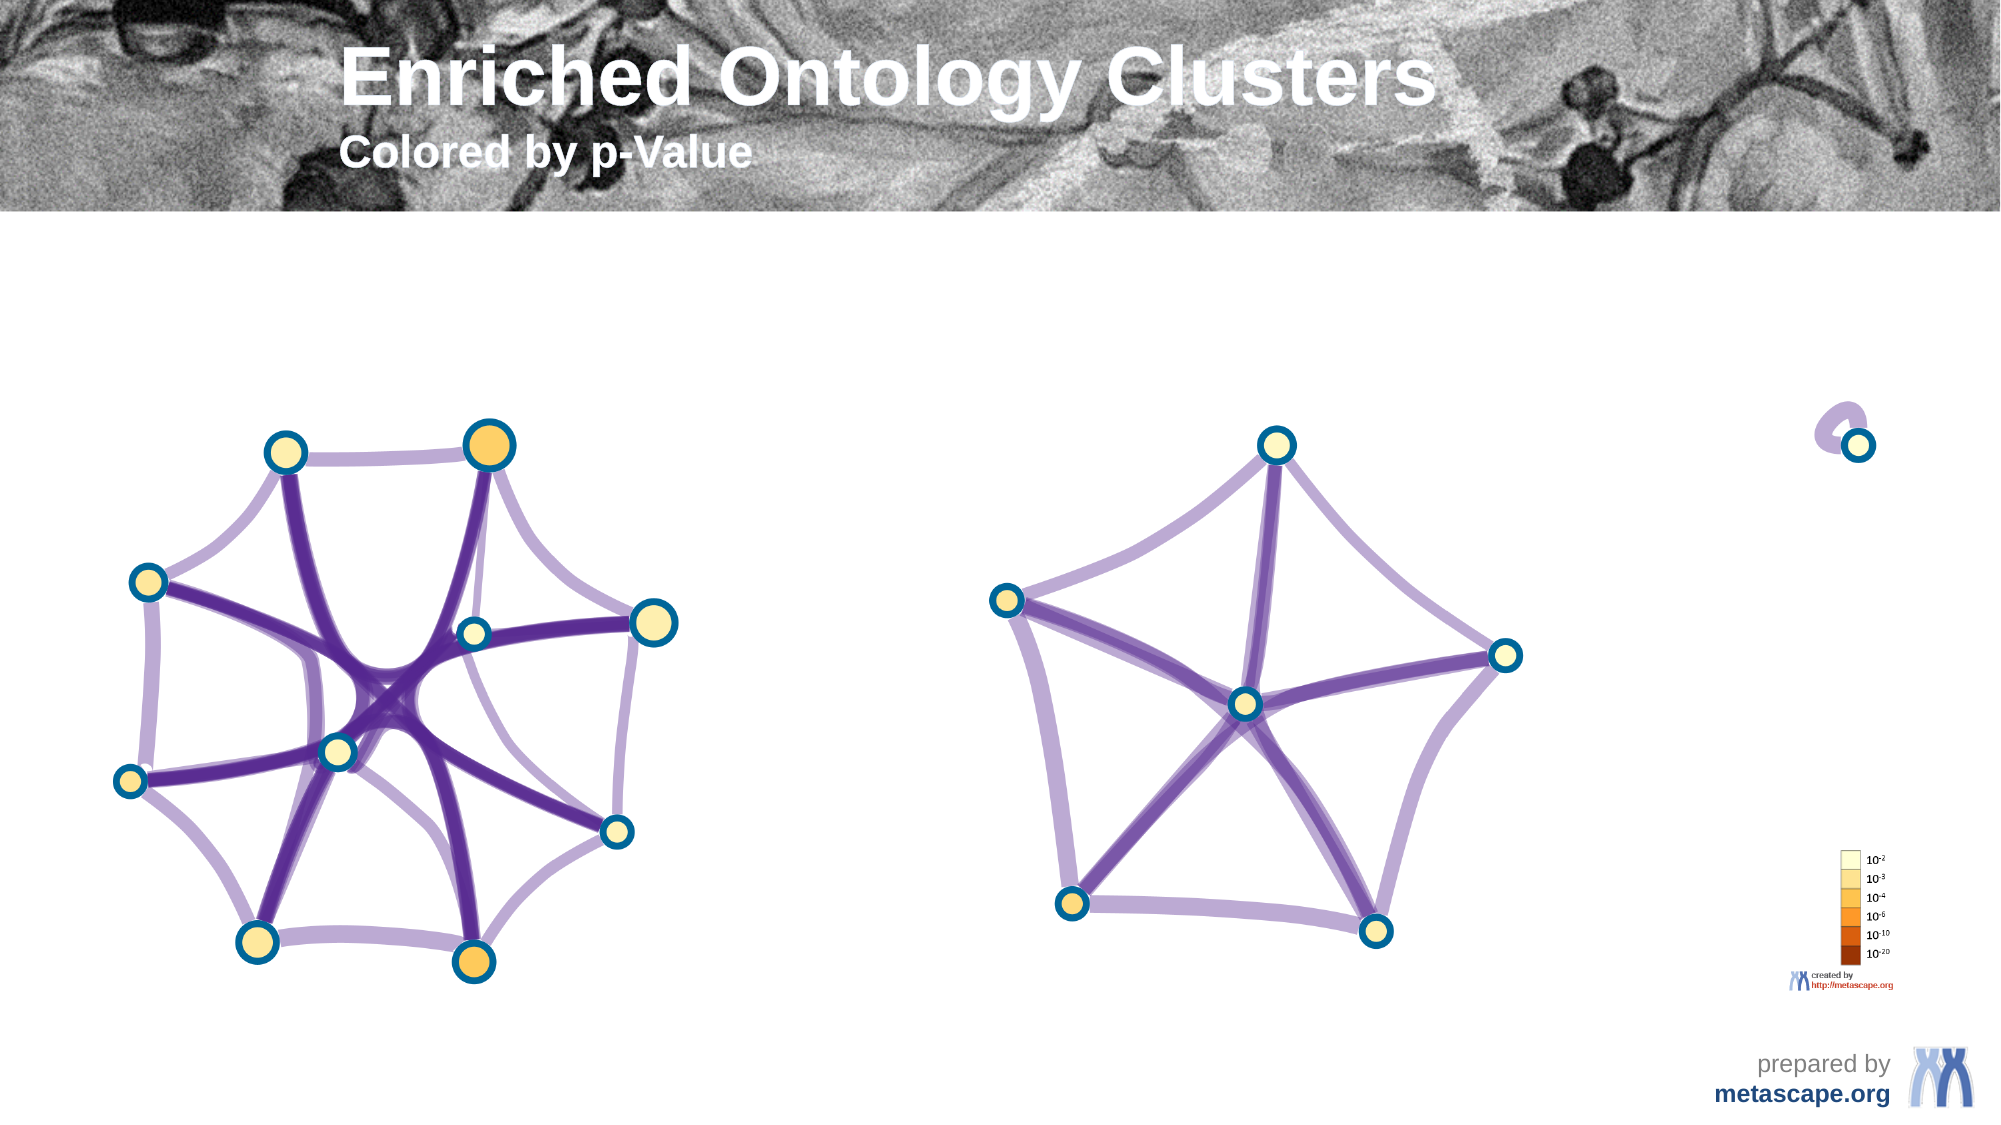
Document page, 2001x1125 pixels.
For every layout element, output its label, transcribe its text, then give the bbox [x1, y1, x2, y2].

picture [0, 0, 2001, 1125]
title Enriched Ontology Clusters Colored by p-Value [323, 11, 1526, 187]
